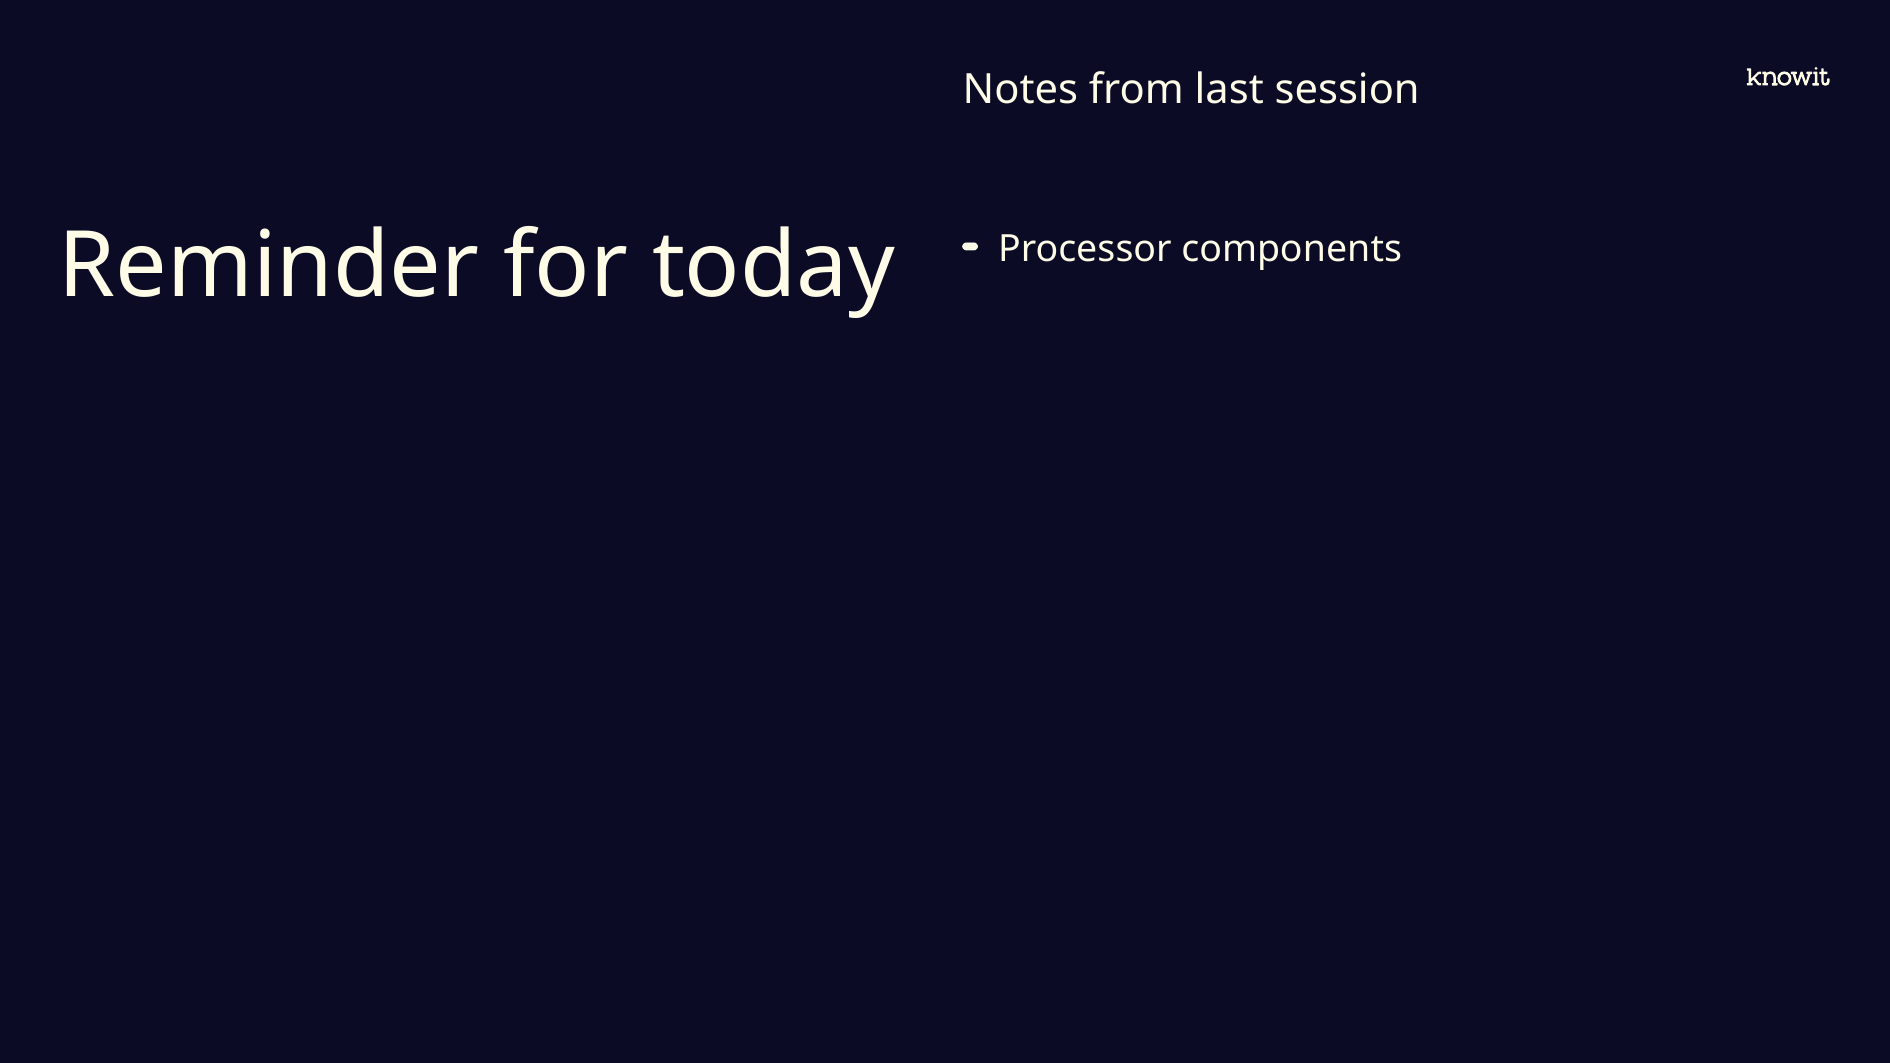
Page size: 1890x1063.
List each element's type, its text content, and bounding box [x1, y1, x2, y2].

title Reminder for today [59, 204, 928, 316]
picture [962, 232, 980, 260]
list Processor components [962, 221, 1831, 998]
list Notes from last session [962, 59, 1530, 109]
